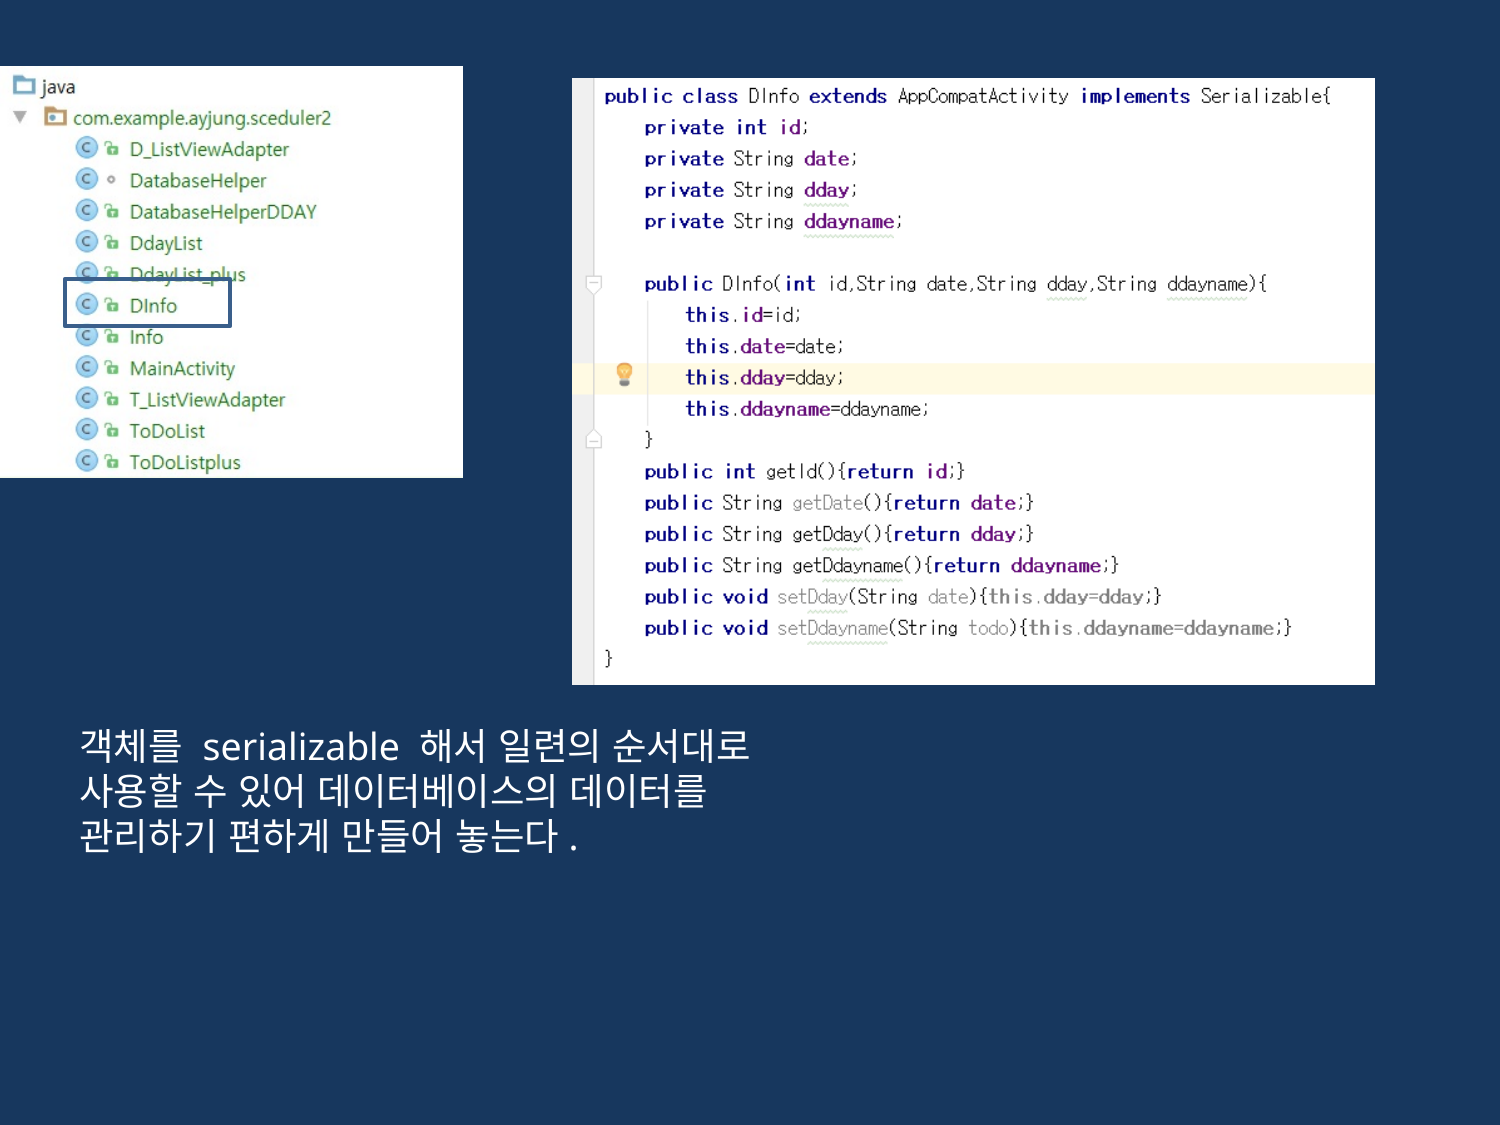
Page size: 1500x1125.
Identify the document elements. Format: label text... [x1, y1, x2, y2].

picture [572, 77, 1375, 685]
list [0, 66, 463, 478]
text_box 객체를 serializable 해서 일련의 순서대로 사용할 수 있어 데이터베이스의 데이터를 관리하기 편하게 만들어 놓는다. [64, 715, 798, 866]
